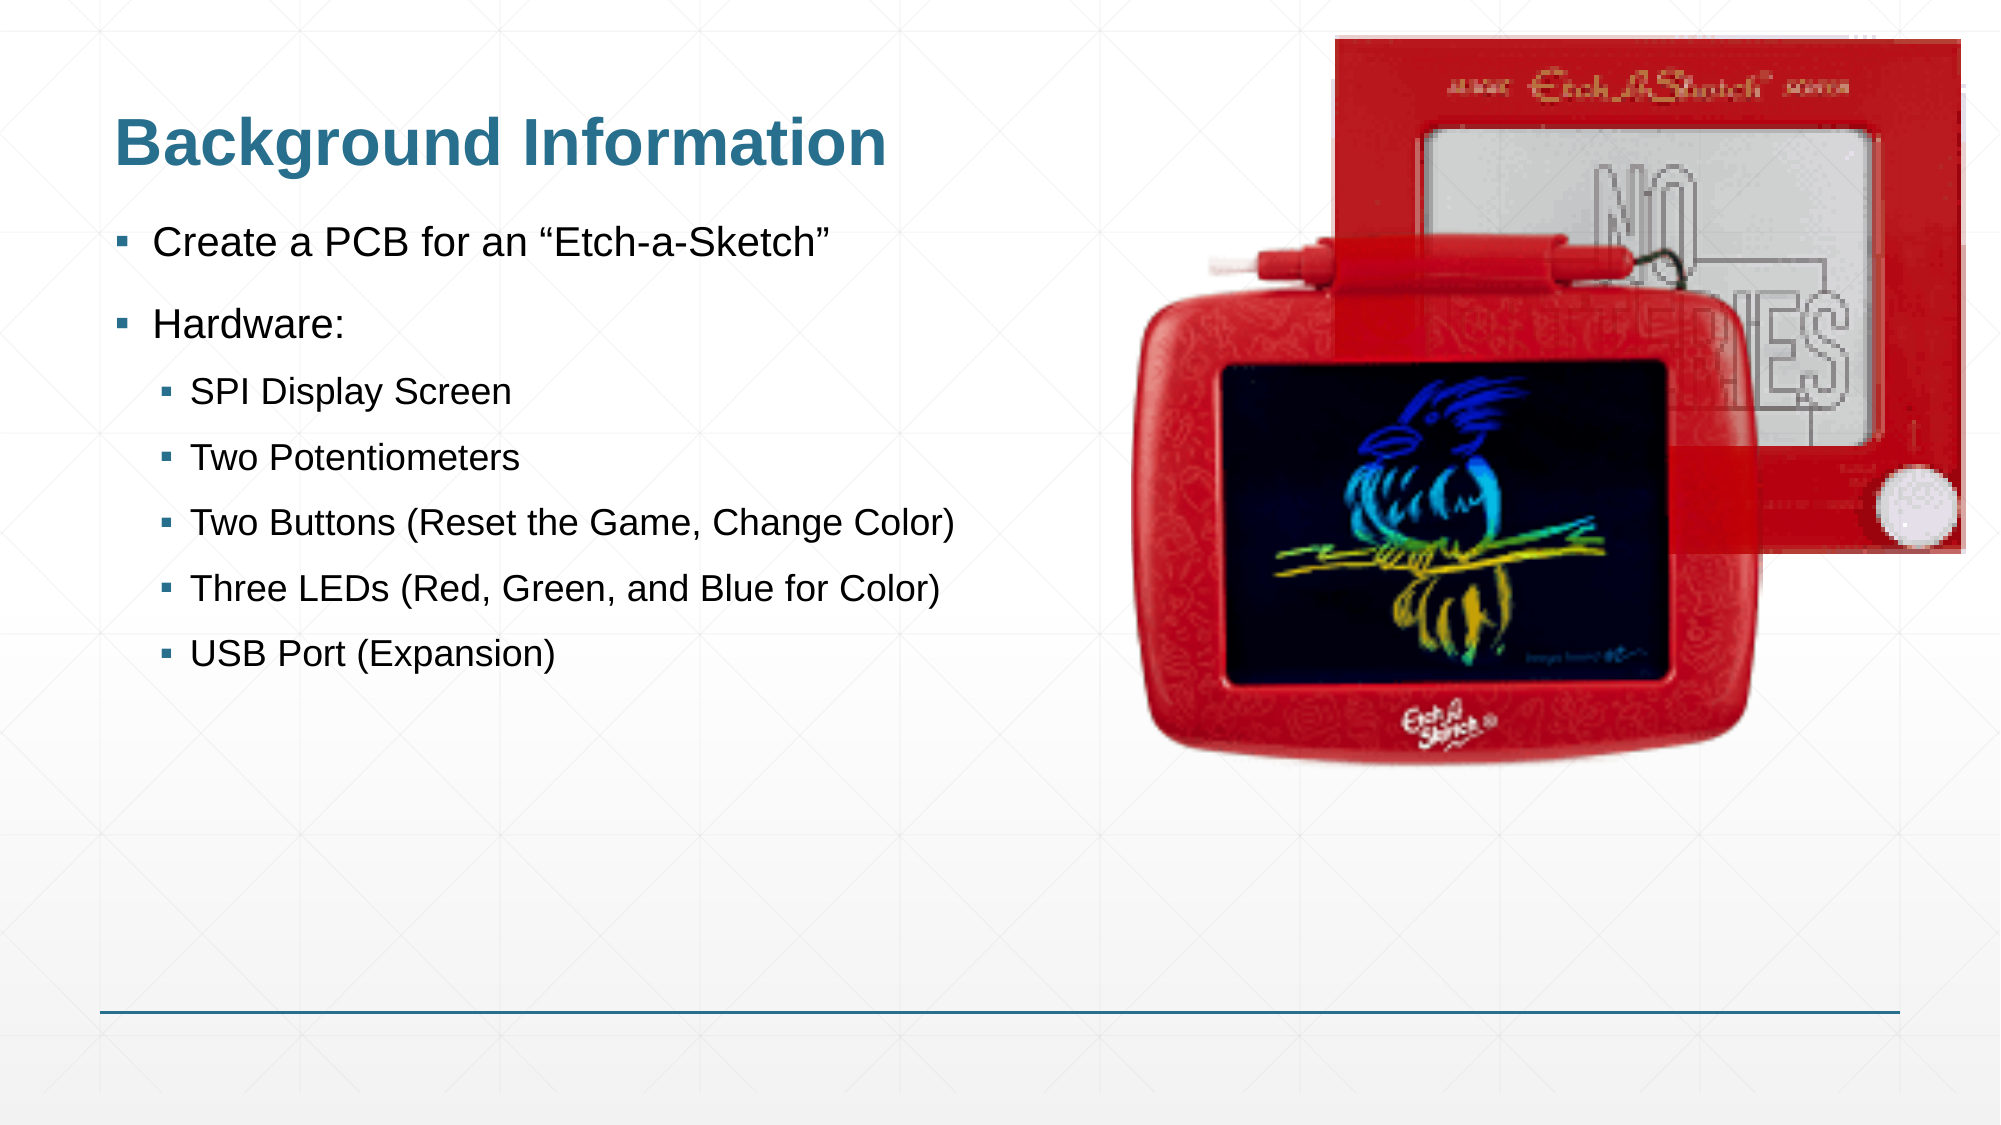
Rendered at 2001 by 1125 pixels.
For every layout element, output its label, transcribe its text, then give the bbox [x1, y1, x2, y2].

title Background Information [99, 37, 1331, 188]
list Create a PCB for an “Etch-a-Sketch” Hardware: SPI Display Screen Two Potentiometers Two Buttons (Reset the Game, Change Color) Three LEDs (Red, Green, and Blue for Color) USB Port (Expansion) [99, 212, 1900, 988]
picture [1131, 0, 1966, 853]
